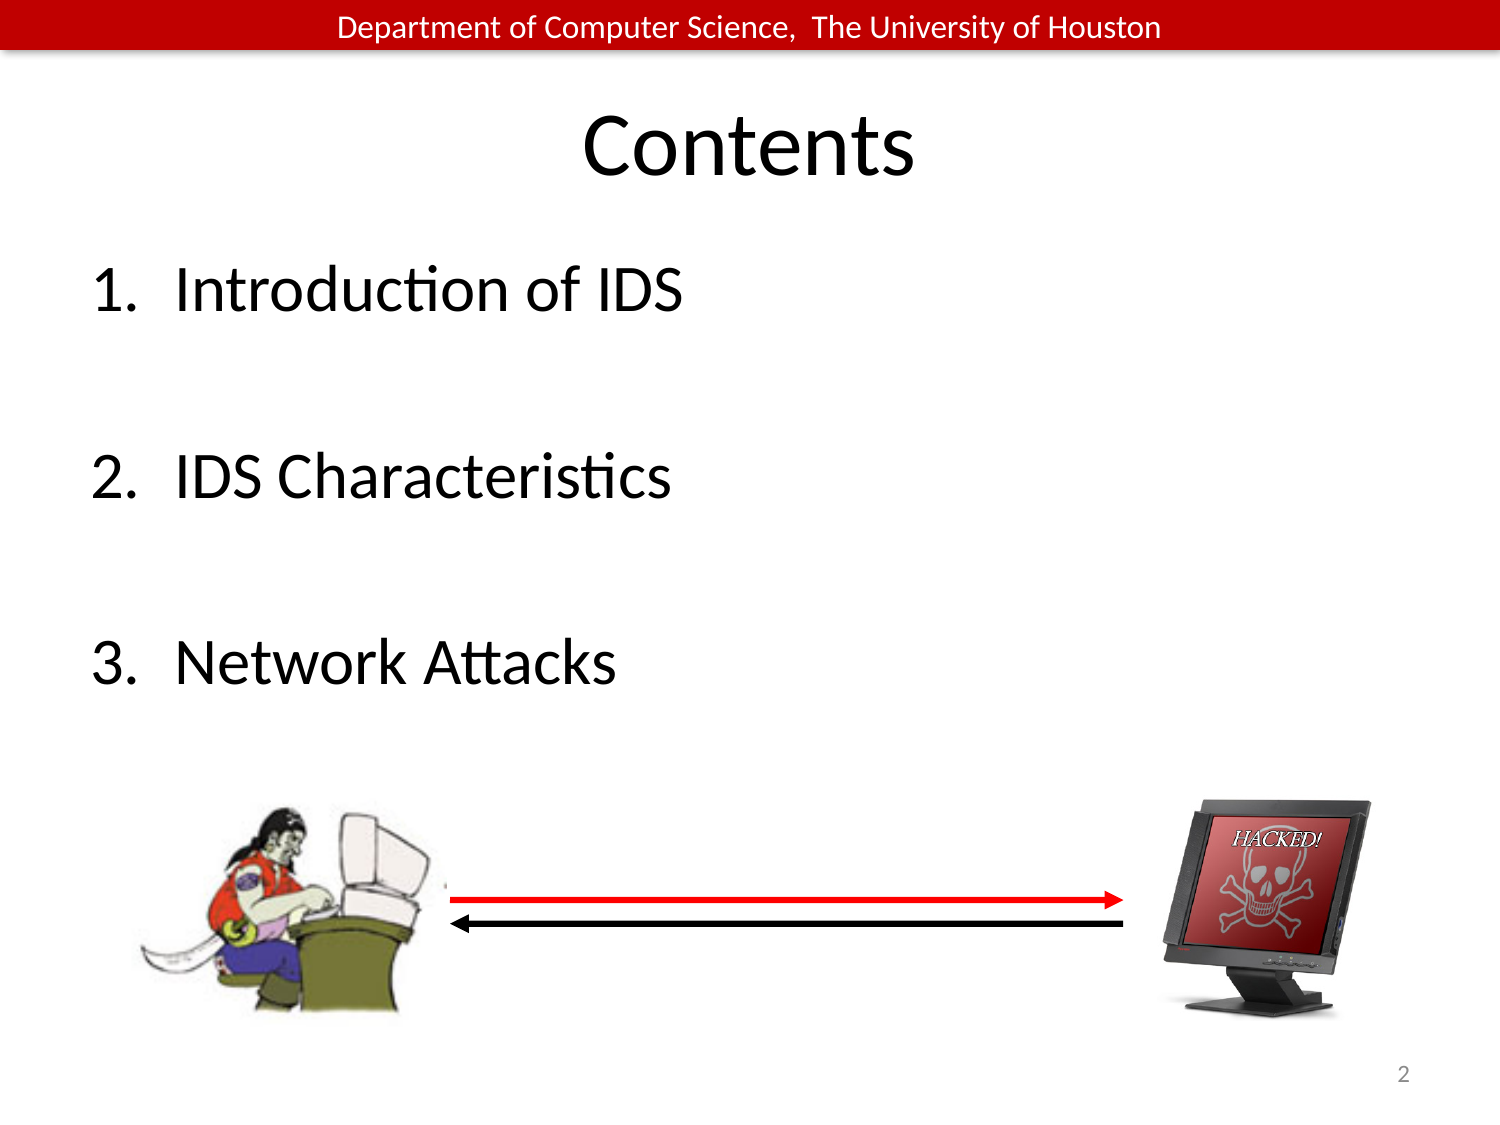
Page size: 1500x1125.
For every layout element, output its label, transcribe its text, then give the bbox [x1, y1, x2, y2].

text_box [452, 917, 1124, 930]
picture [119, 794, 447, 1033]
picture [1156, 794, 1381, 1021]
list Introduction of IDS IDS Characteristics Network Attacks [75, 237, 1425, 980]
slide_number 2 [1074, 1042, 1425, 1103]
title Contents [75, 45, 1425, 233]
text_box [452, 893, 1124, 907]
